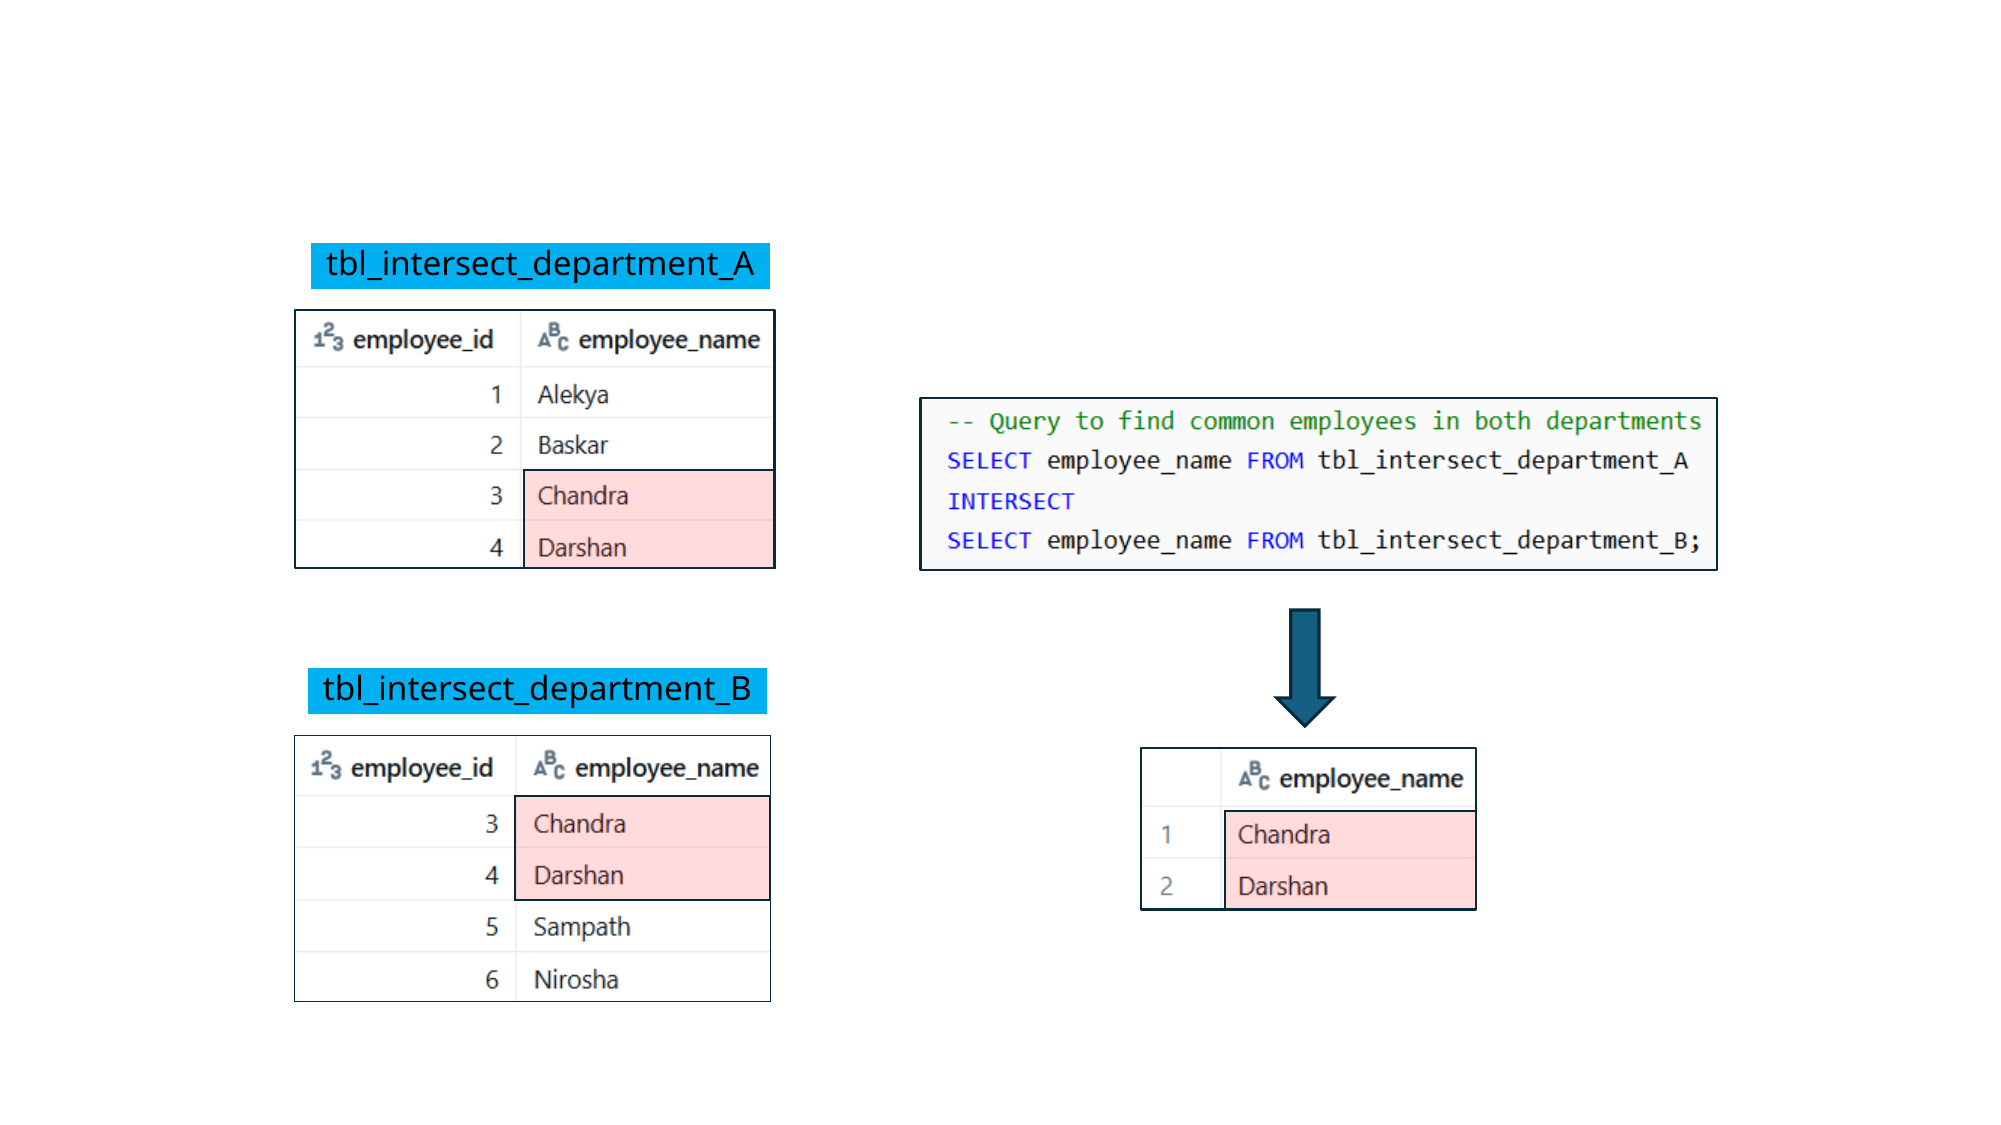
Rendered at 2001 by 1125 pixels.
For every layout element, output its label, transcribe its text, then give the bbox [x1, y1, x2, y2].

picture [295, 310, 774, 568]
text_box [1272, 608, 1337, 729]
picture [1141, 748, 1476, 909]
picture [920, 398, 1717, 570]
picture [293, 735, 771, 1003]
text_box [523, 468, 777, 570]
text_box tbl_intersect_department_A [311, 243, 770, 290]
text_box tbl_intersect_department_B [308, 668, 768, 715]
